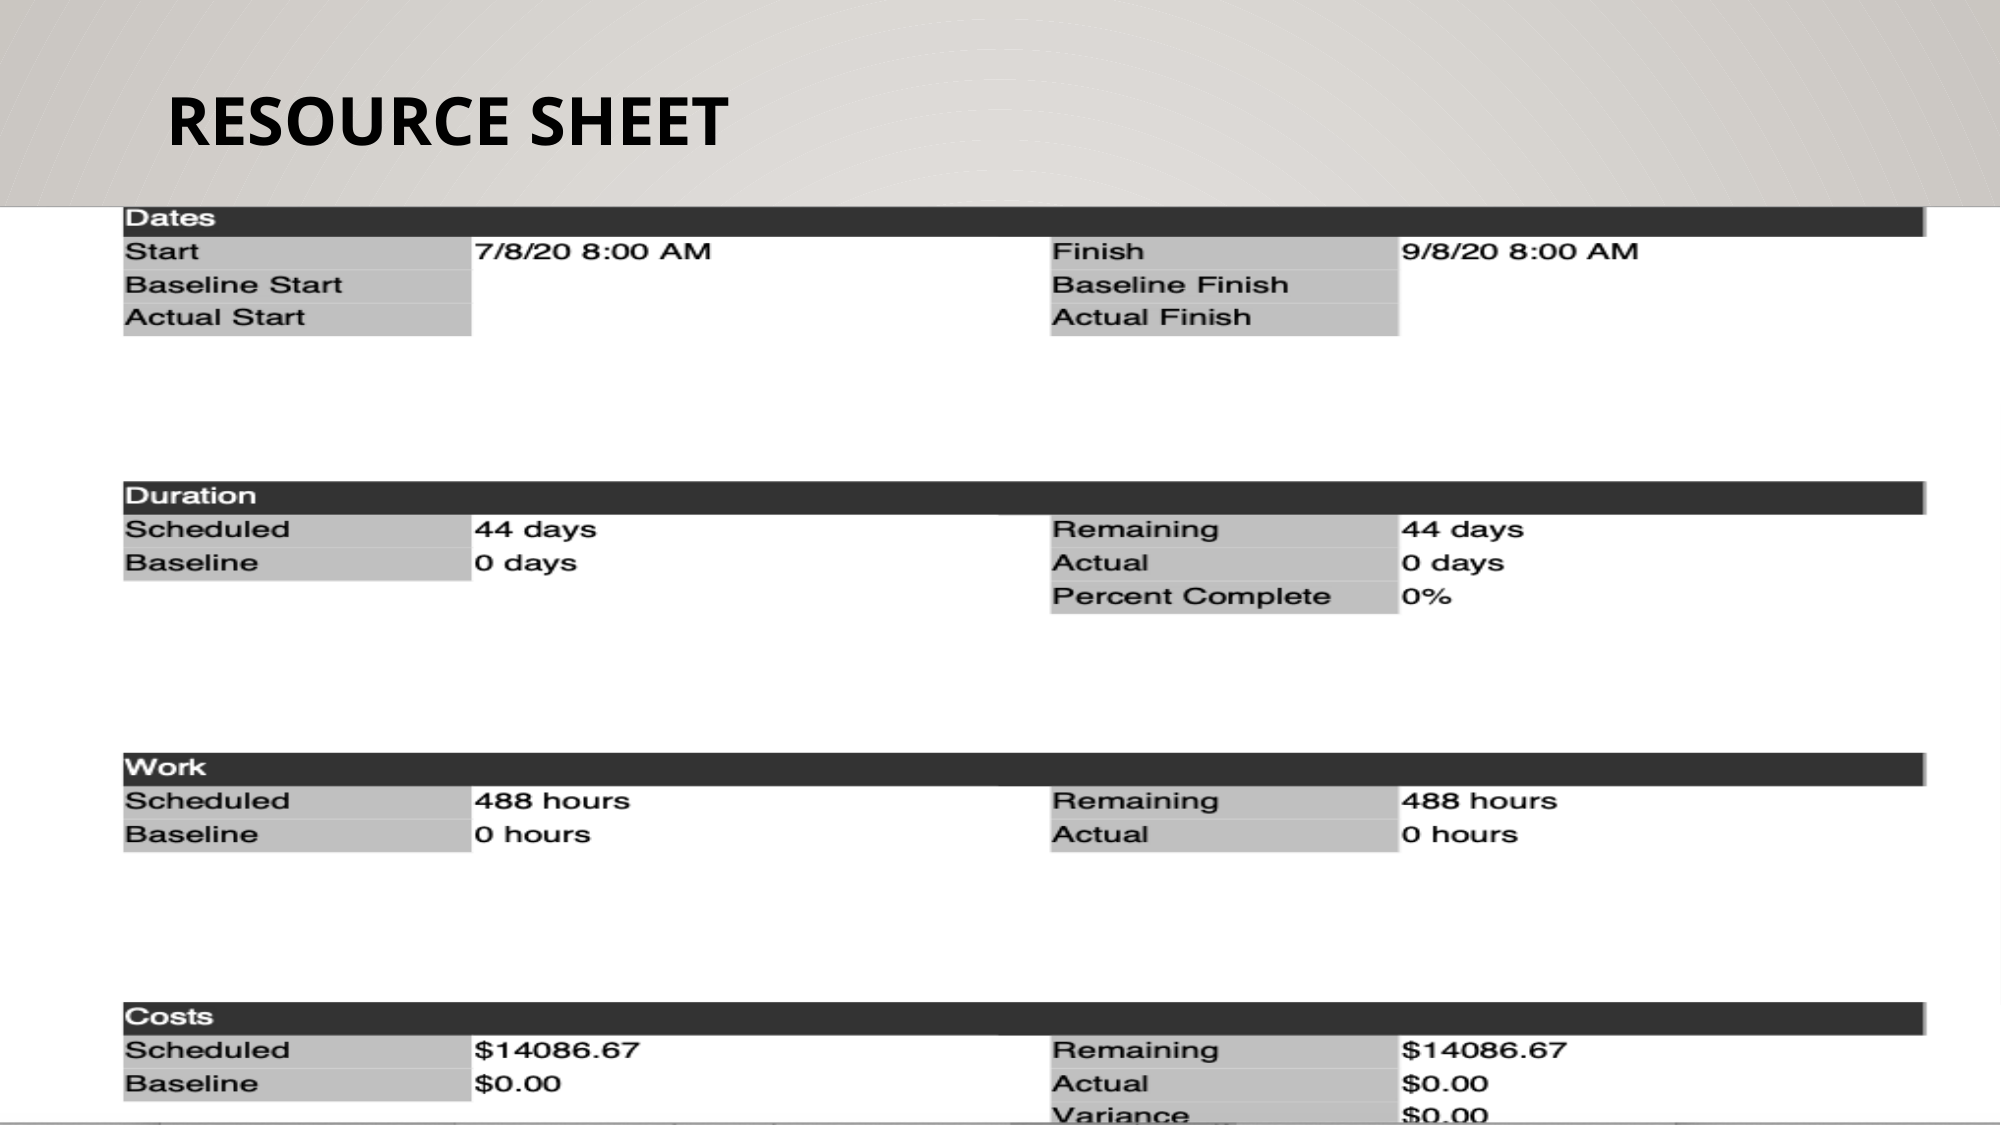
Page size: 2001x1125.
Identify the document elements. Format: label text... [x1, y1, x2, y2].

picture [0, 205, 2000, 1125]
title Resource Sheet [151, 80, 1727, 205]
